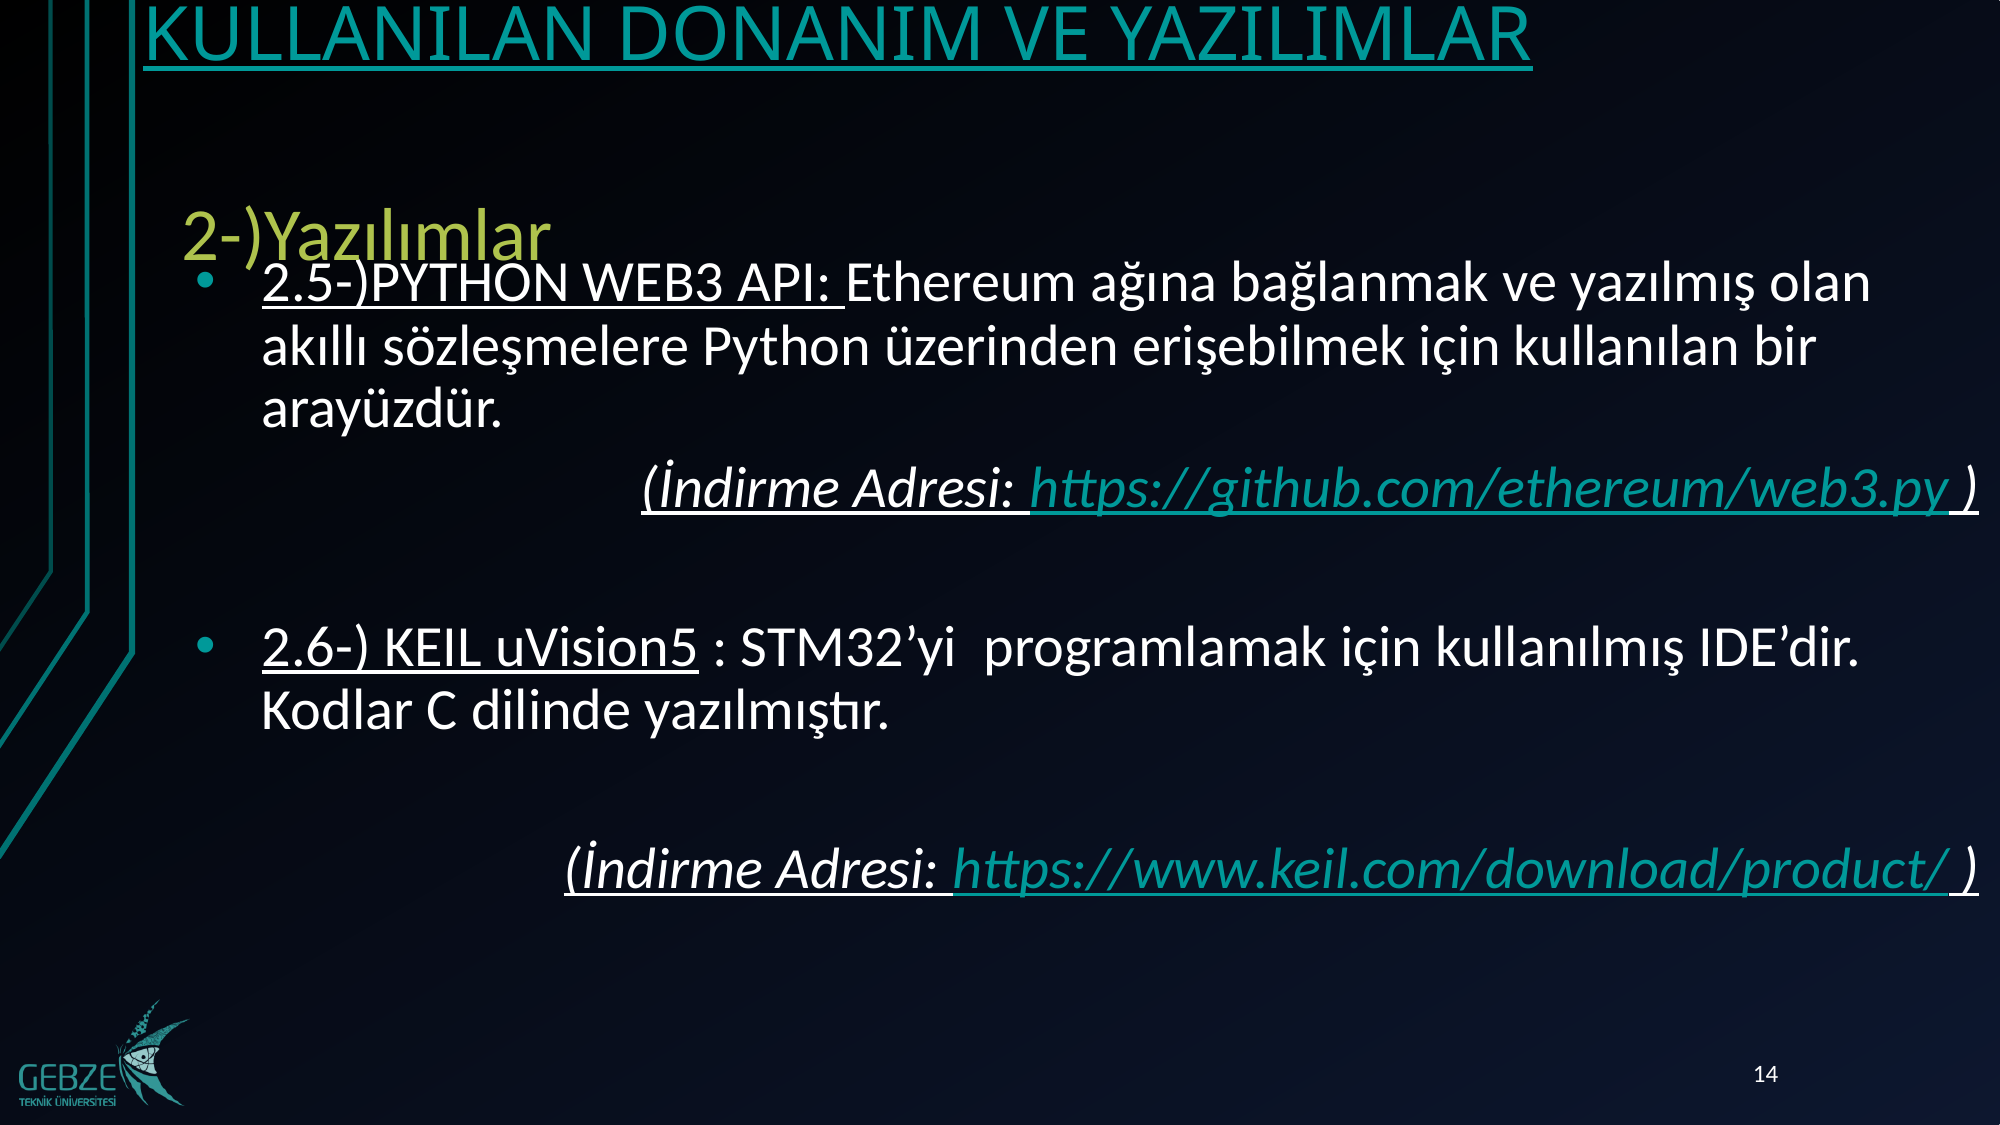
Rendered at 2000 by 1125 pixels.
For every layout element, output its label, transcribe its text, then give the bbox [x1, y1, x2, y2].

text_box 2-)Yazılımlar [161, 186, 1378, 282]
slide_number 14 [1732, 1042, 1900, 1103]
list 2.5-)PYTHON WEB3 API: Ethereum ağına bağlanmak ve yazılmış olan akıllı sözleşmelere Python üzerinden erişebilmek için kullanılan bir arayüzdür. (İndirme Adresi: https://github.com/ethereum/web3.py ) 2.6-) KEIL uVision5 : STM32’yi programlamak için kullanılmış IDE’dir. Kodlar C dilinde yazılmıştır. (İndirme Adresi: https://www.keil.com/download/product/ ) [166, 241, 2000, 1088]
text_box KULLANILAN DONANIM VE YAZILIMLAR [122, 0, 1823, 87]
picture [18, 999, 190, 1107]
